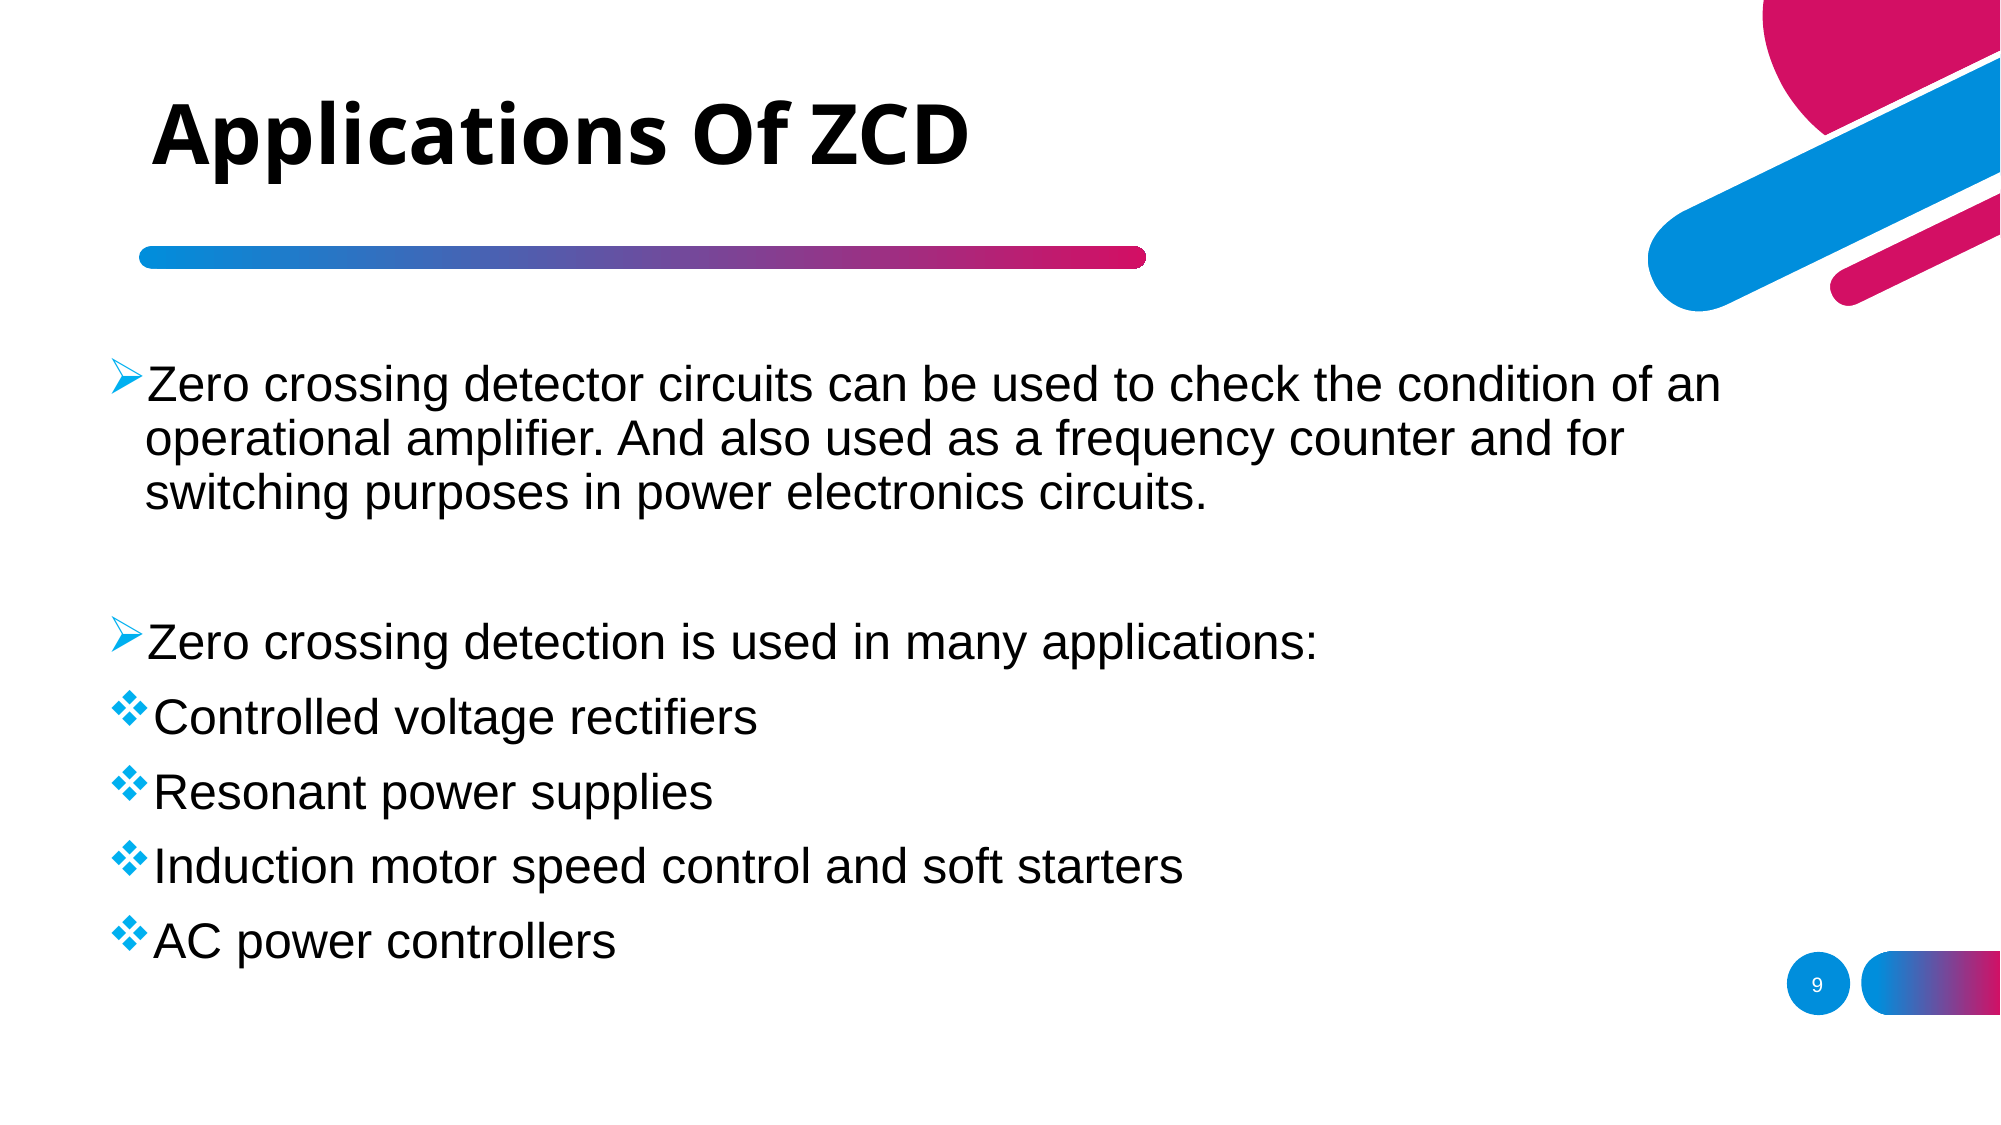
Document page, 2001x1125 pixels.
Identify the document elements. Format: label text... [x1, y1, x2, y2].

slide_number 9 [1772, 954, 1863, 1015]
list Zero crossing detector circuits can be used to check the condition of an operational amplifier. And also used as a frequency counter and for switching purposes in power electronics circuits. Zero crossing detection is used in many applications: Controlled voltage rectifiers Resonant power supplies Induction motor speed control and soft starters AC power controllers [92, 270, 1818, 985]
title Applications Of ZCD [137, 59, 1623, 215]
